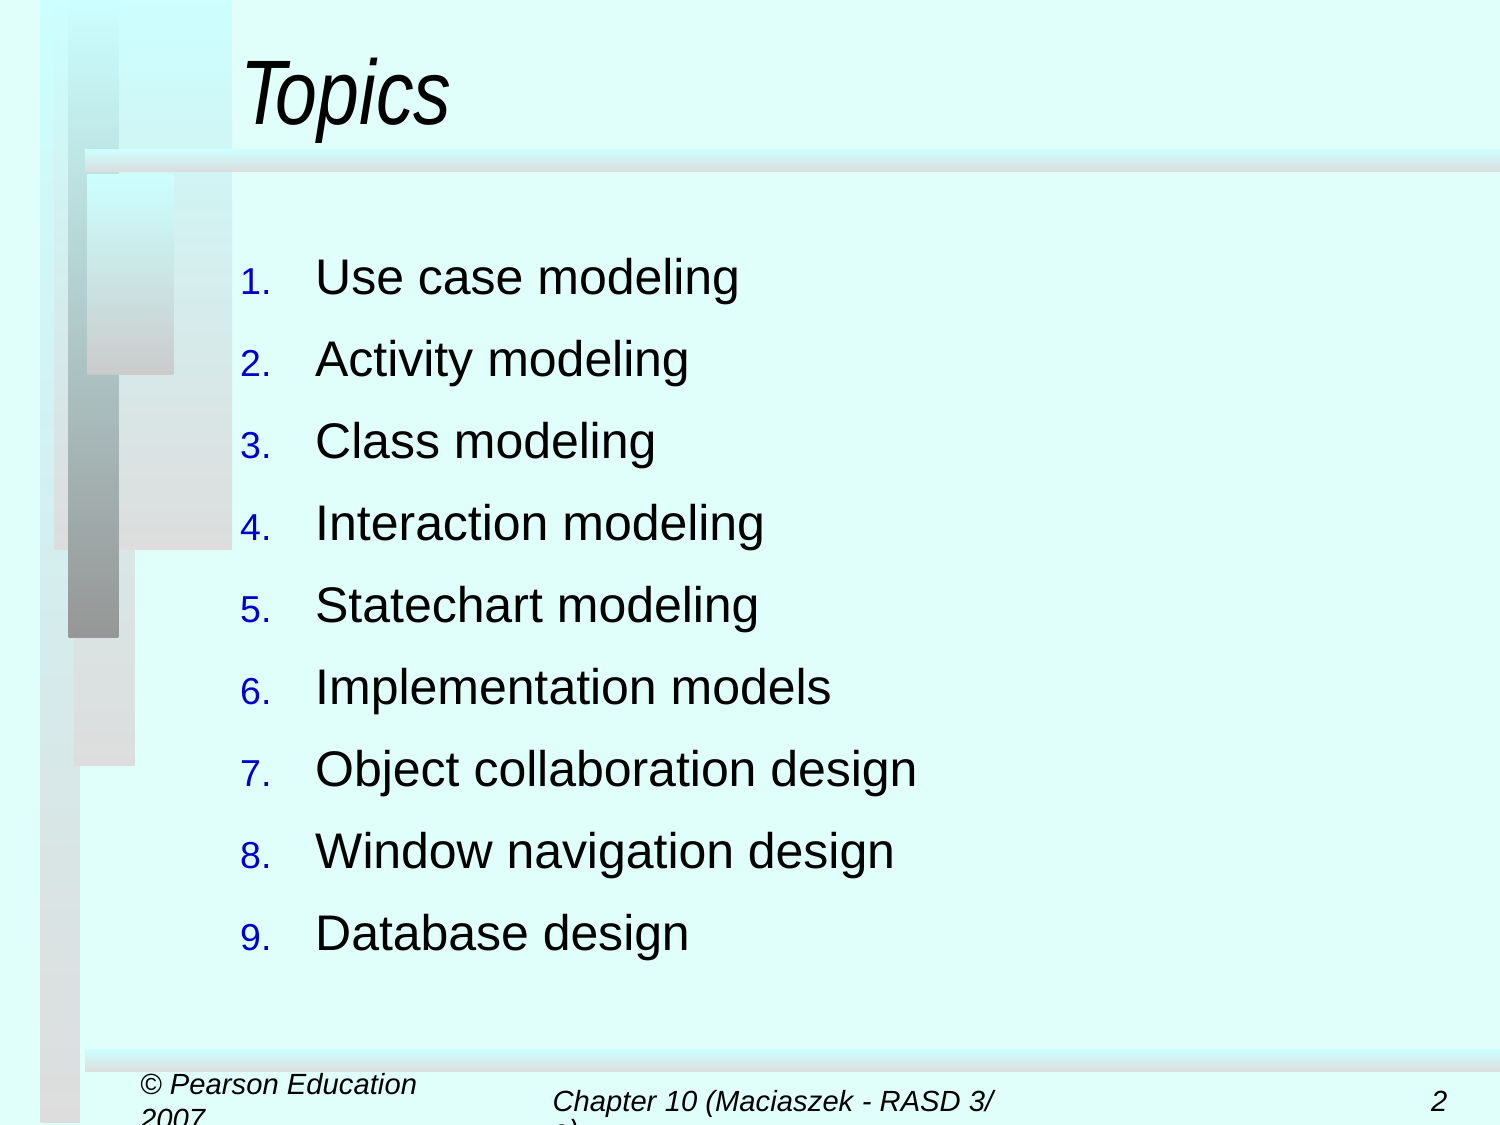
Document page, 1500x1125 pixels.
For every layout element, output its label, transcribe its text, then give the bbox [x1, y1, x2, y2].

slide_number © Pearson Education 2007 [125, 1074, 438, 1125]
title Topics [225, 0, 1500, 150]
footer Chapter 10 (Maciaszek - RASD 3/e) [537, 1074, 1013, 1125]
slide_number 2 [1149, 1074, 1463, 1125]
list Use case modeling Activity modeling Class modeling Interaction modeling Statechart modeling Implementation models Object collaboration design Window navigation design Database design [225, 224, 1463, 1000]
